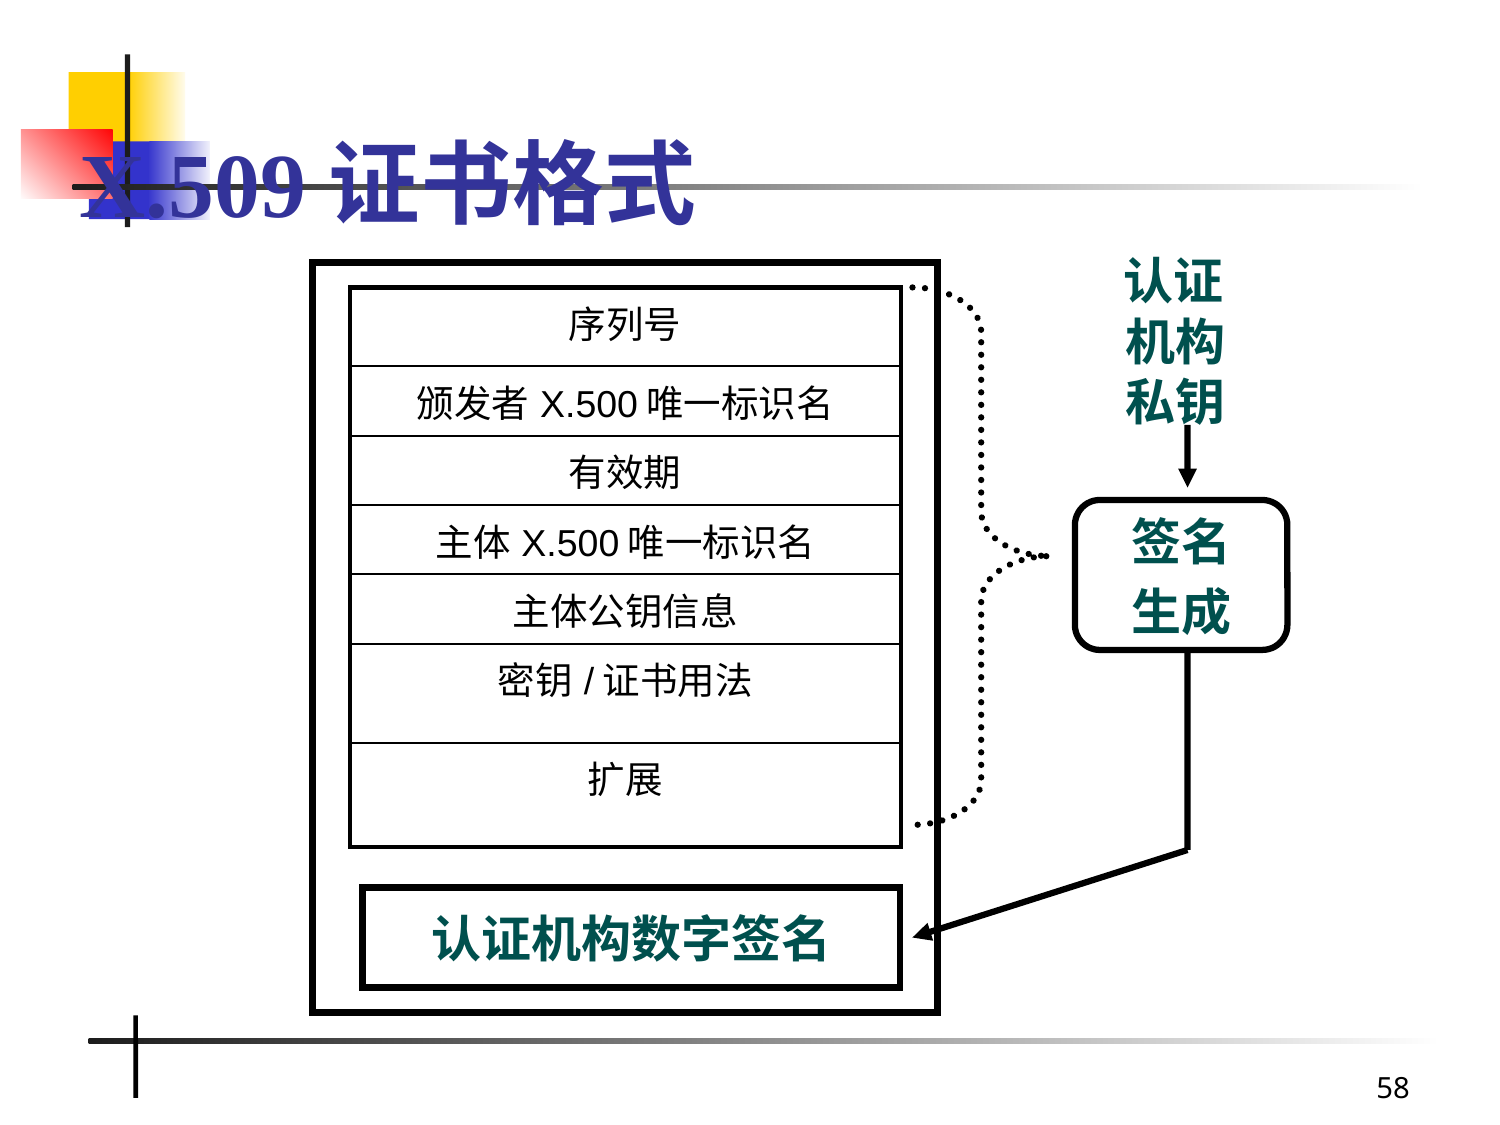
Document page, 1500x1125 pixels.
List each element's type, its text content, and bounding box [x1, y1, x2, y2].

title X.509证书格式 [64, 125, 1416, 244]
table_cell 颁发者X.500唯一标识名 [352, 367, 899, 435]
text_box 认证机构私钥 [1087, 249, 1225, 550]
text_box [312, 262, 938, 1013]
text_box [912, 287, 1050, 649]
table_cell 主体X.500唯一标识名 [352, 506, 899, 573]
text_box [912, 649, 1188, 938]
text_box [462, 946, 1063, 1050]
table_cell 主体公钥信息 [352, 575, 899, 643]
text_box 签名 生成 [1074, 499, 1288, 650]
text_box 认证机构数字签名 [362, 887, 900, 988]
slide_number 58 [1112, 1041, 1426, 1117]
text_box [1181, 424, 1194, 488]
table_header 序列号 [352, 290, 899, 365]
table_cell 扩展 [352, 744, 899, 845]
table_cell 有效期 [352, 437, 899, 504]
text_box [938, 275, 1063, 648]
table_cell 密钥/证书用法 [352, 645, 899, 742]
